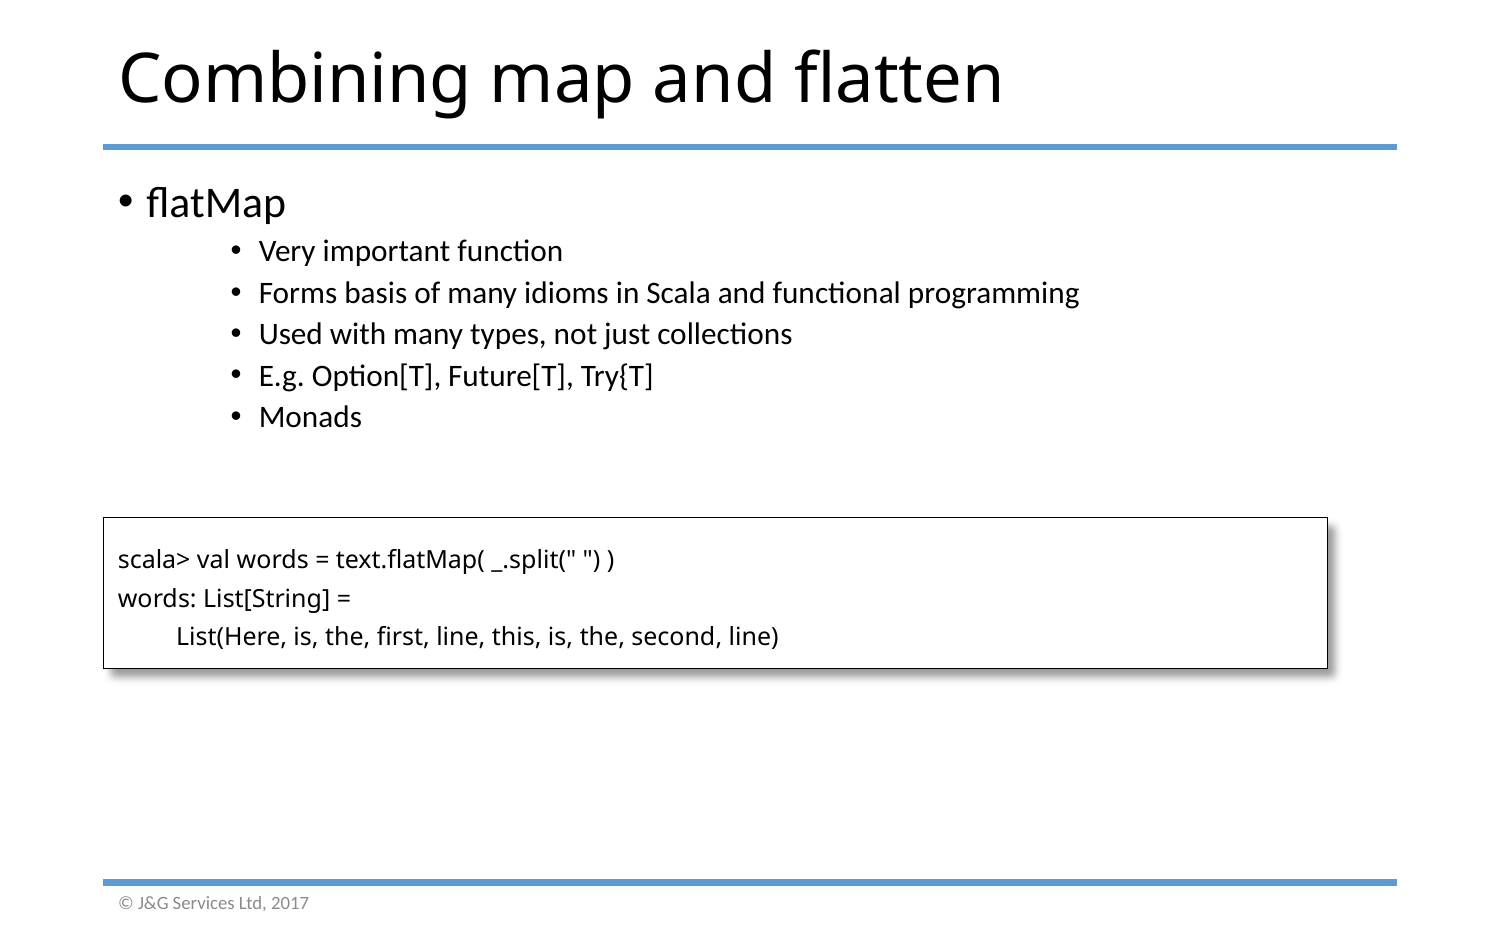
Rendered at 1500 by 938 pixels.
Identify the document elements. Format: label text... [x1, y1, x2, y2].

list flatMap Very important function Forms basis of many idioms in Scala and functional programming Used with many types, not just collections E.g. Option[T], Future[T], Try{T] Monads [103, 172, 1397, 499]
title Combining map and flatten [103, 27, 1397, 133]
text_box scala> val words = text.flatMap( _.split(" ") ) words: List[String] = List(Here, is, the, first, line, this, is, the, second, line) [103, 517, 1328, 669]
